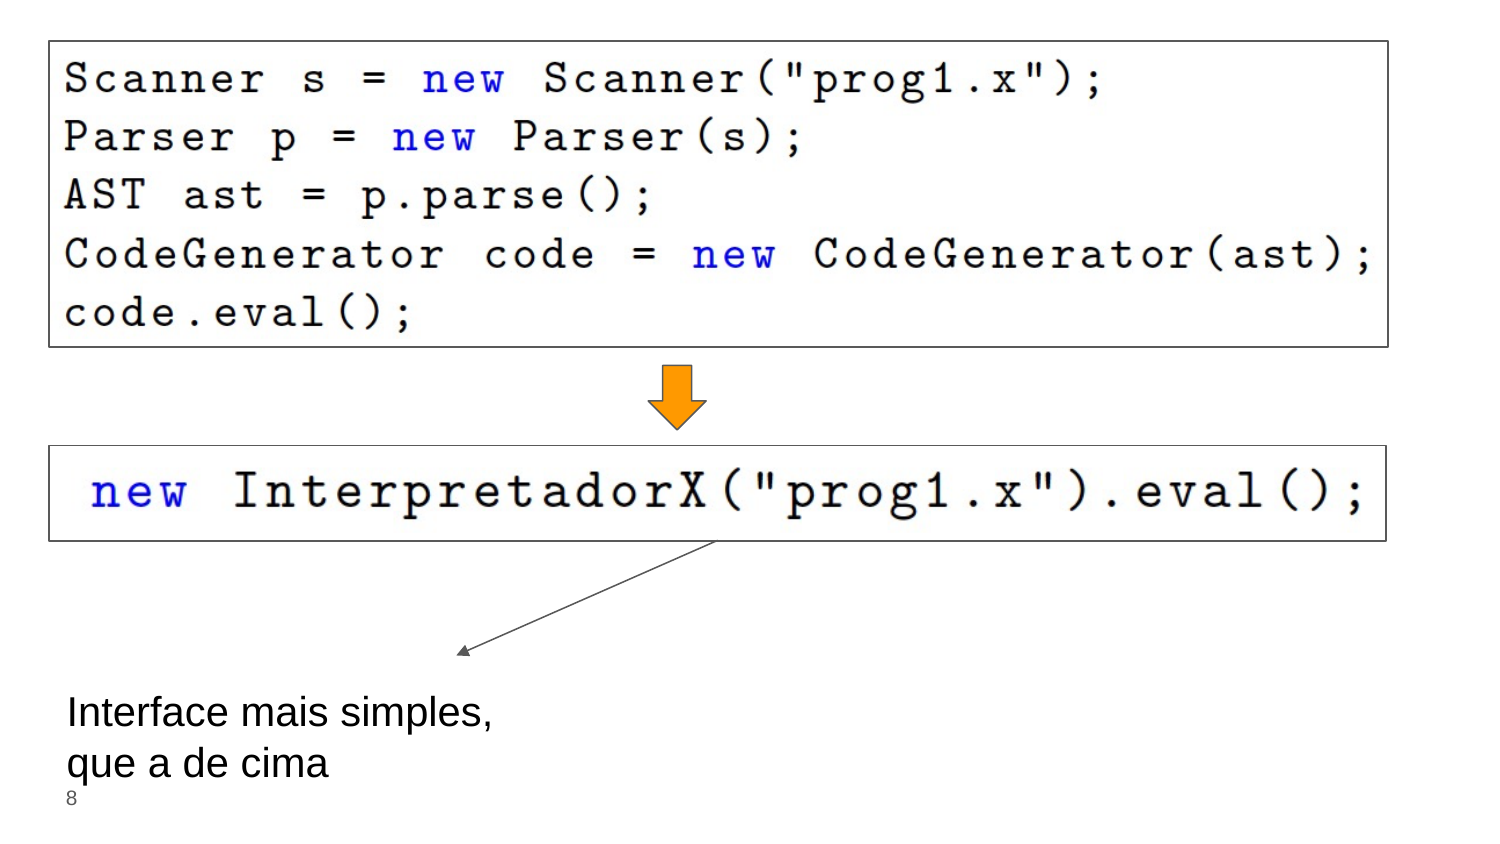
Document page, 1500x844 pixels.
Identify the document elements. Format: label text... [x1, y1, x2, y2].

text_box Interface mais simples, que a de cima [51, 670, 813, 765]
text_box [648, 365, 707, 430]
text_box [456, 540, 718, 656]
text_box [152, 666, 1358, 807]
picture [49, 446, 1386, 541]
slide_number 8 [2, 764, 93, 830]
picture [49, 41, 1388, 347]
